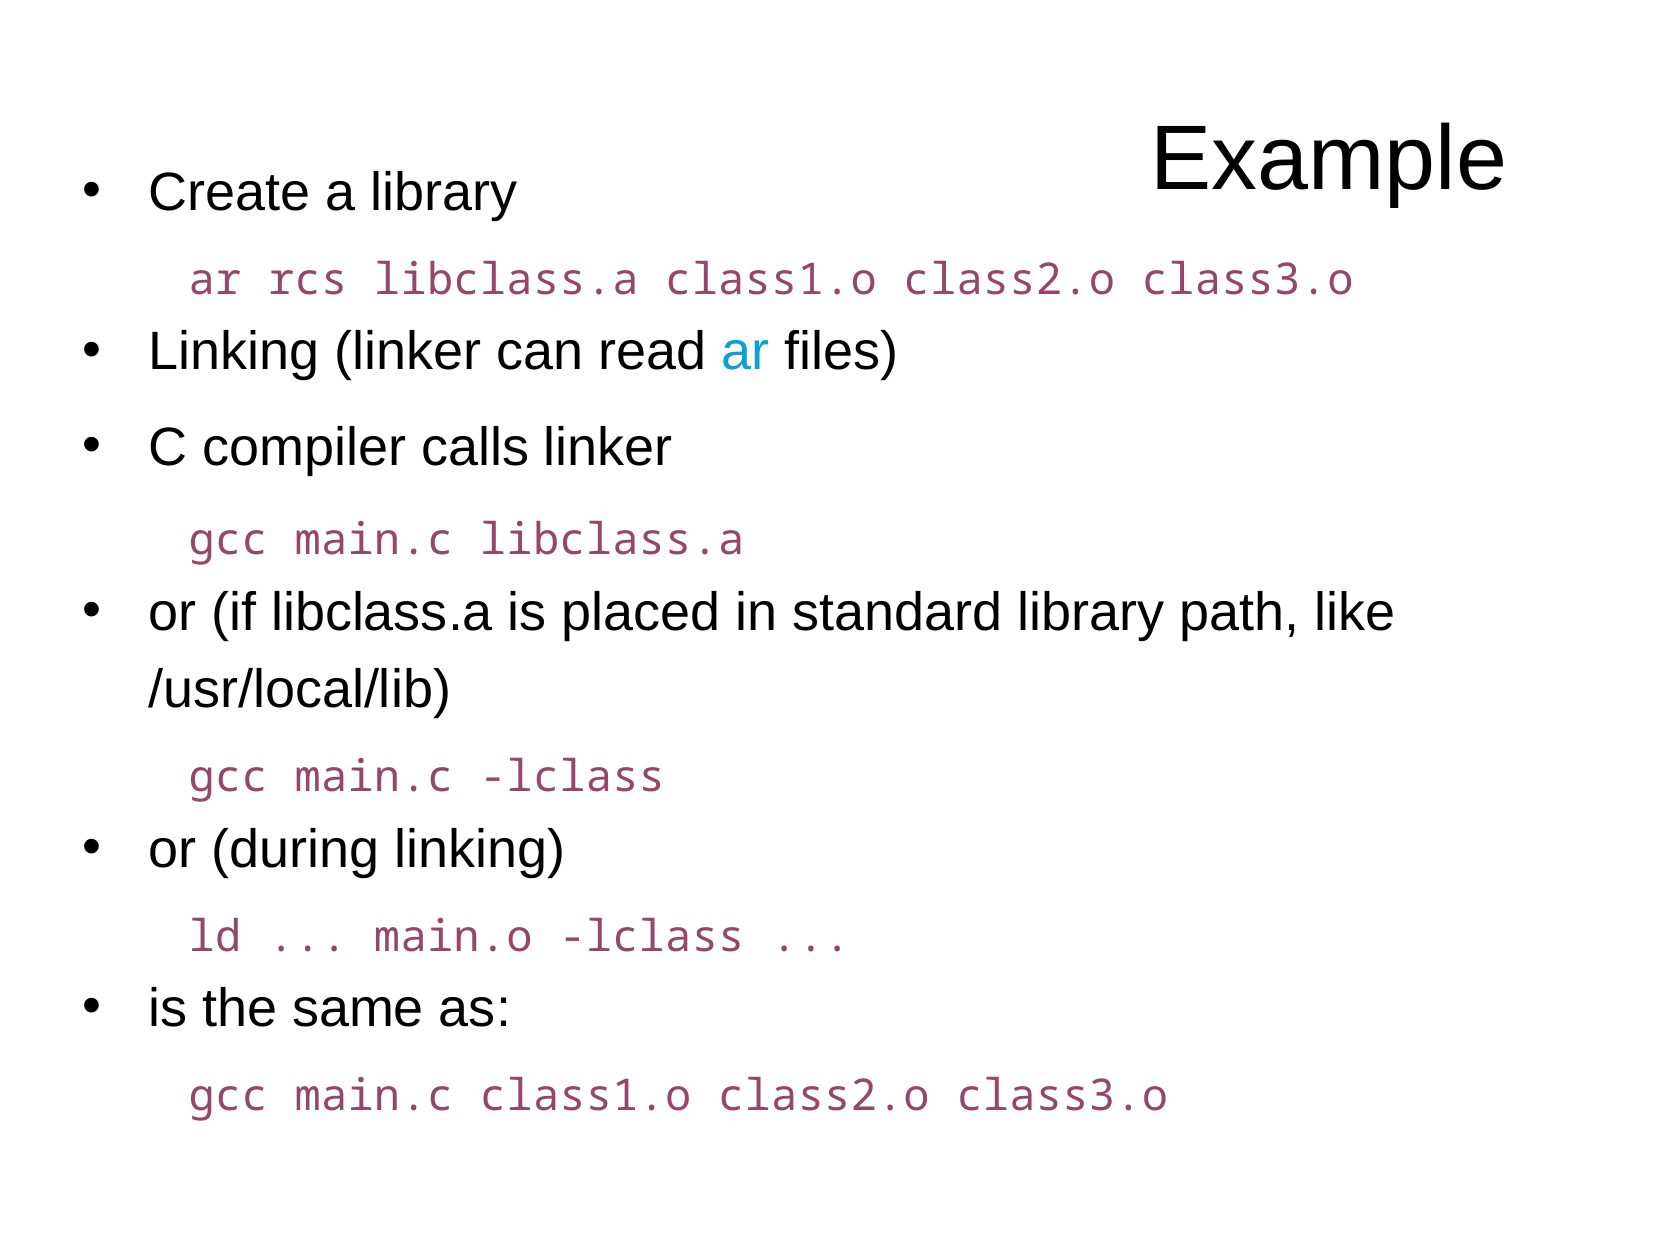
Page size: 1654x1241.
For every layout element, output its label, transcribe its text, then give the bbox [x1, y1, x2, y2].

title Example [1087, 49, 1571, 150]
list Create a library ar rcs libclass.a class1.o class2.o class3.o Linking (linker can read ar files) C compiler calls linker gcc main.c libclass.a or (if libclass.a is placed in standard library path, like /usr/local/lib) gcc main.c -lclass or (during linking) ld ... main.o -lclass ... is the same as: gcc main.c class1.o class2.o class3.o [82, 150, 1571, 1125]
